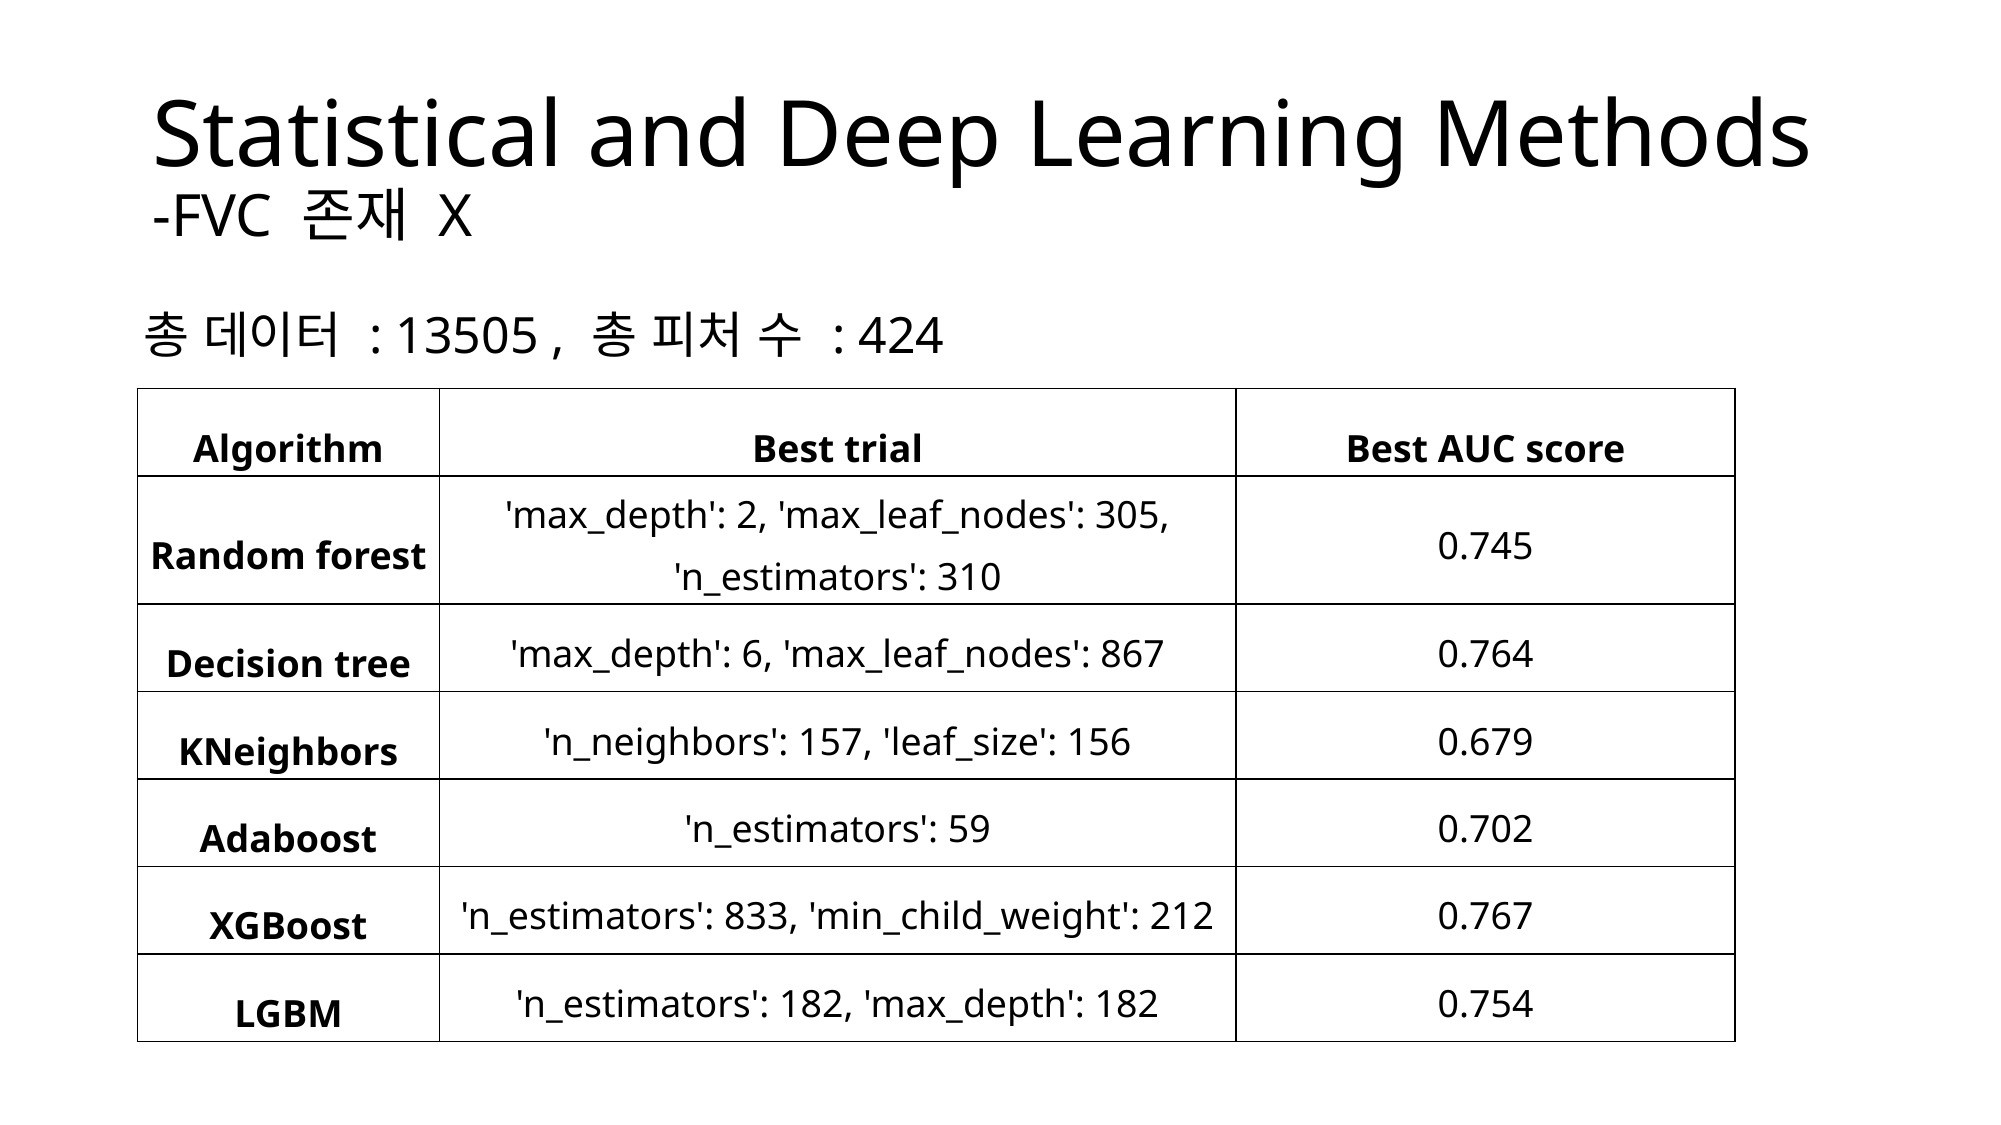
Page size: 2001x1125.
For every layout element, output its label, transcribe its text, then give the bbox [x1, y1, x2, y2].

table_cell XGBoost [138, 867, 439, 953]
table_cell Adaboost [138, 780, 439, 866]
table_cell 0.767 [1237, 867, 1734, 953]
table_cell KNeighbors [138, 692, 439, 778]
table_cell LGBM [138, 955, 439, 1041]
table_cell 0.679 [1237, 692, 1734, 778]
table_cell 'max_depth': 6, 'max_leaf_nodes': 867 [440, 605, 1235, 691]
table_cell 0.702 [1237, 780, 1734, 866]
table_cell 'n_estimators': 59 [440, 780, 1235, 866]
table_header Best trial [440, 404, 1235, 475]
table_cell 'n_estimators': 182, 'max_depth': 182 [440, 955, 1235, 1041]
table_cell Decision tree [138, 605, 439, 691]
table_cell 0.745 [1237, 477, 1734, 603]
table_cell 0.764 [1237, 605, 1734, 691]
table_cell 'n_neighbors': 157, 'leaf_size': 156 [440, 692, 1235, 778]
table_cell Random forest [138, 477, 439, 603]
table_cell 0.754 [1237, 955, 1734, 1041]
table_cell 'n_estimators': 833, 'min_child_weight': 212 [440, 867, 1235, 953]
text_box 총 데이터 : 13505 , 총 피처 수 : 424 [128, 263, 1854, 404]
table_header Algorithm [138, 404, 439, 475]
table_header Best AUC score [1237, 404, 1734, 475]
table_cell 'max_depth': 2, 'max_leaf_nodes': 305, 'n_estimators': 310 [440, 477, 1235, 603]
title Statistical and Deep Learning Methods -FVC 존재 X [137, 59, 1863, 278]
